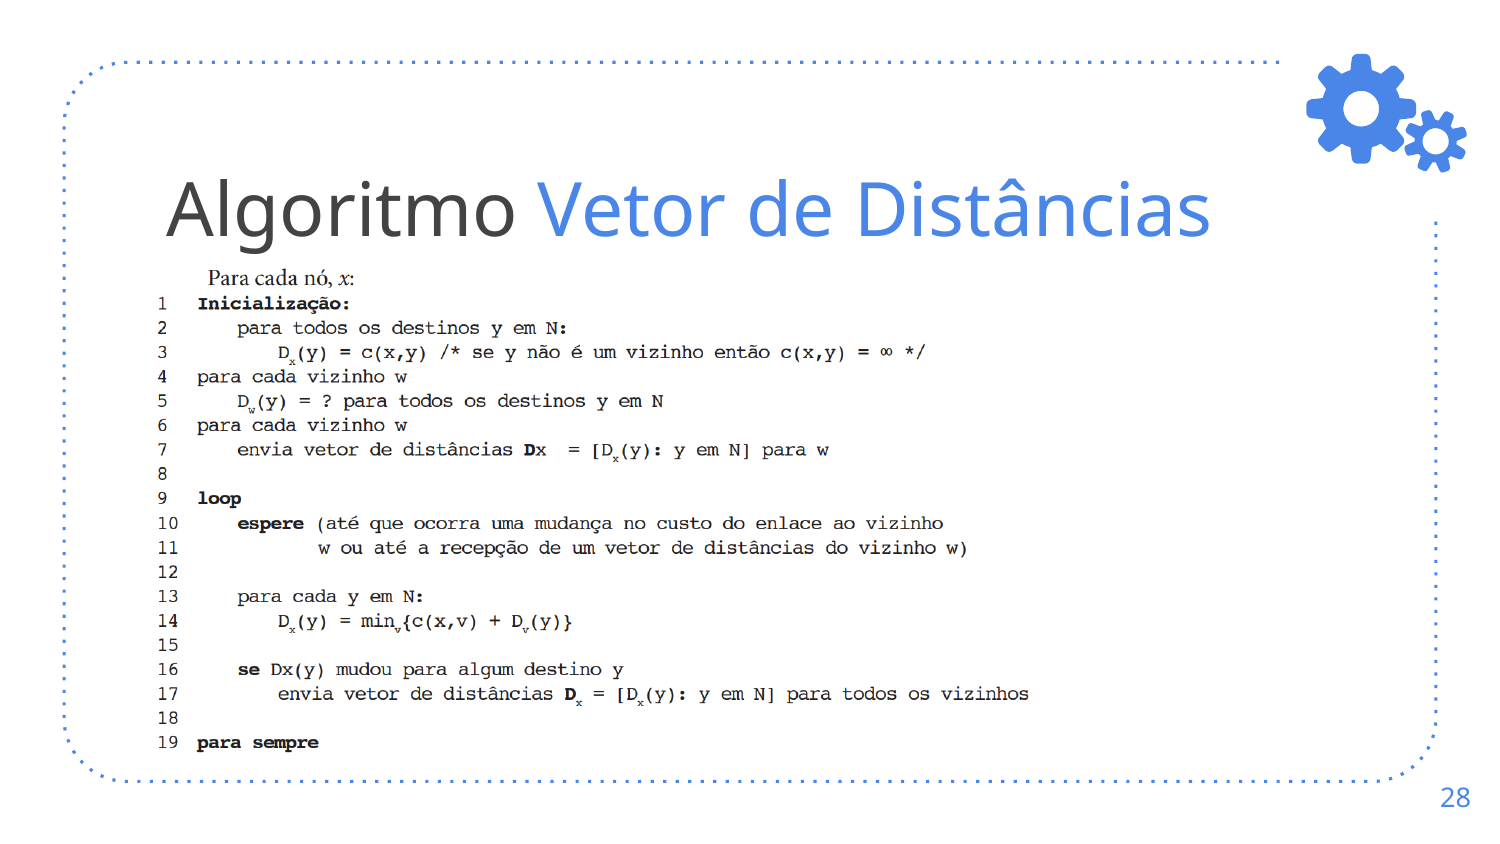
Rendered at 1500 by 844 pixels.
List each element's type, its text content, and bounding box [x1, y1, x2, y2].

slide_number ‹#› [1411, 753, 1500, 844]
picture [150, 259, 1039, 762]
title Algoritmo Vetor de Distâncias [151, 146, 1278, 287]
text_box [1306, 53, 1467, 173]
